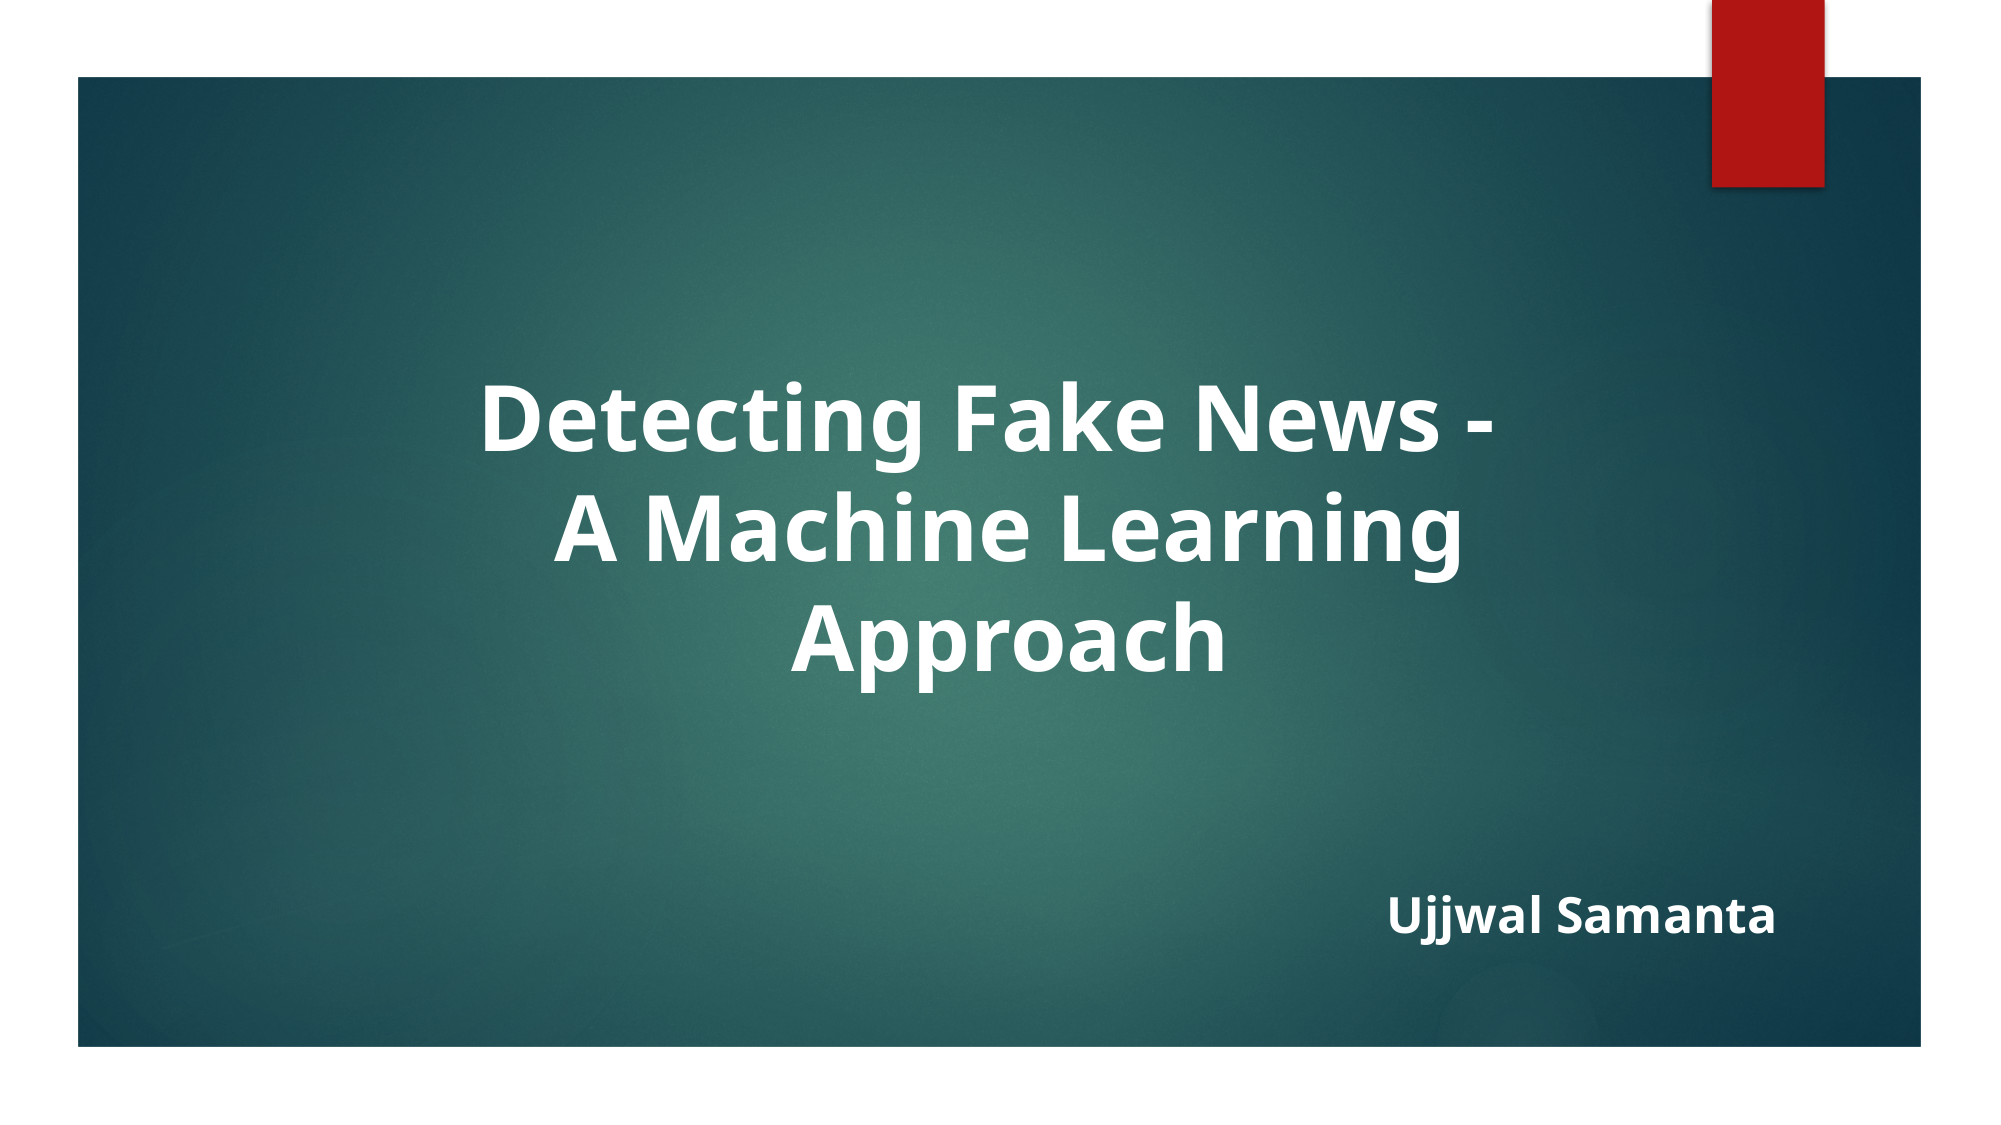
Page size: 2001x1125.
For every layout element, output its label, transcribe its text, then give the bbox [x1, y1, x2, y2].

text_box Ujjwal Samanta [1372, 876, 1921, 952]
text_box Detecting Fake News - A Machine Learning Approach [374, 352, 1647, 698]
